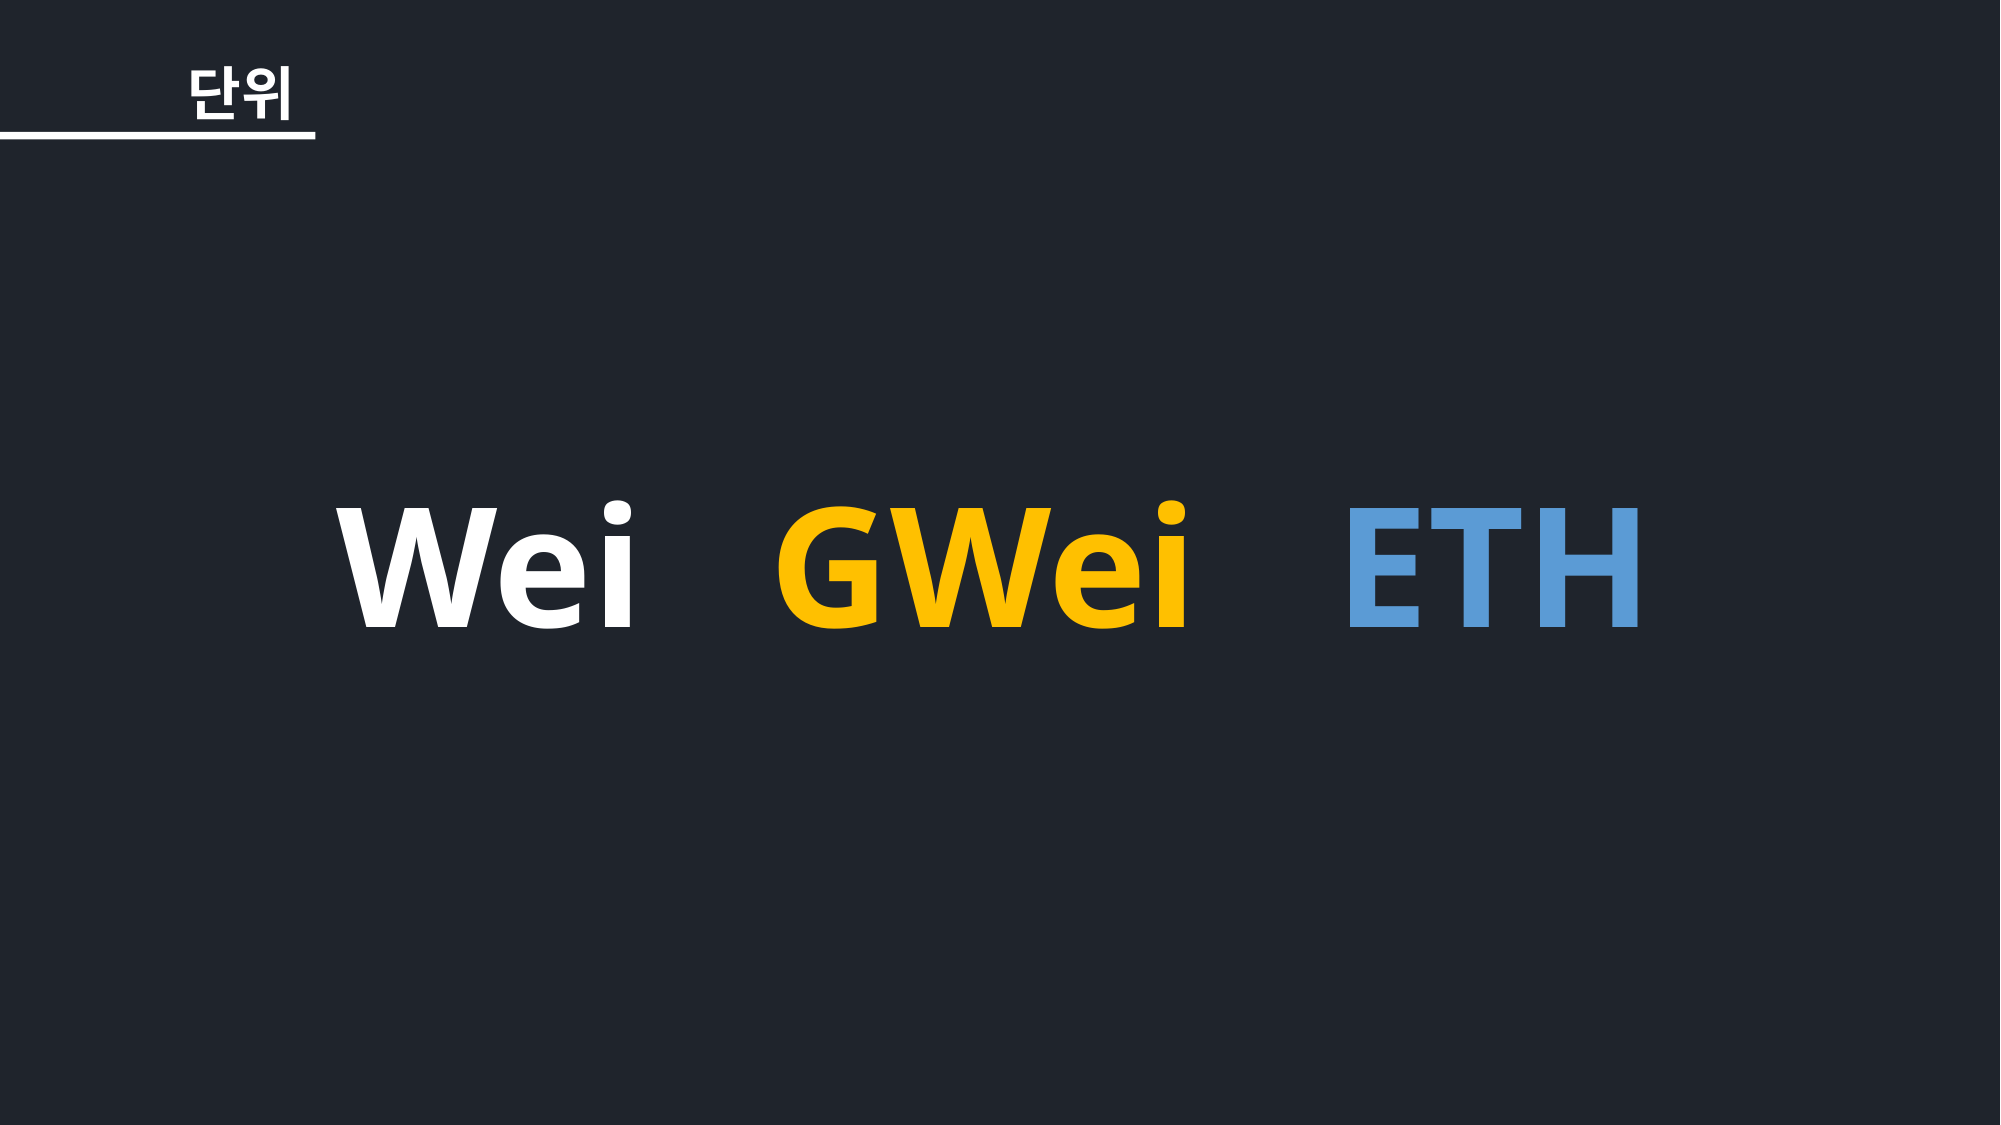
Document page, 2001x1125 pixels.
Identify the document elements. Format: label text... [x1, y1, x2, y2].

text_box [310, 453, 1690, 671]
text_box 단위 [172, 49, 310, 135]
text_box [0, 131, 317, 140]
